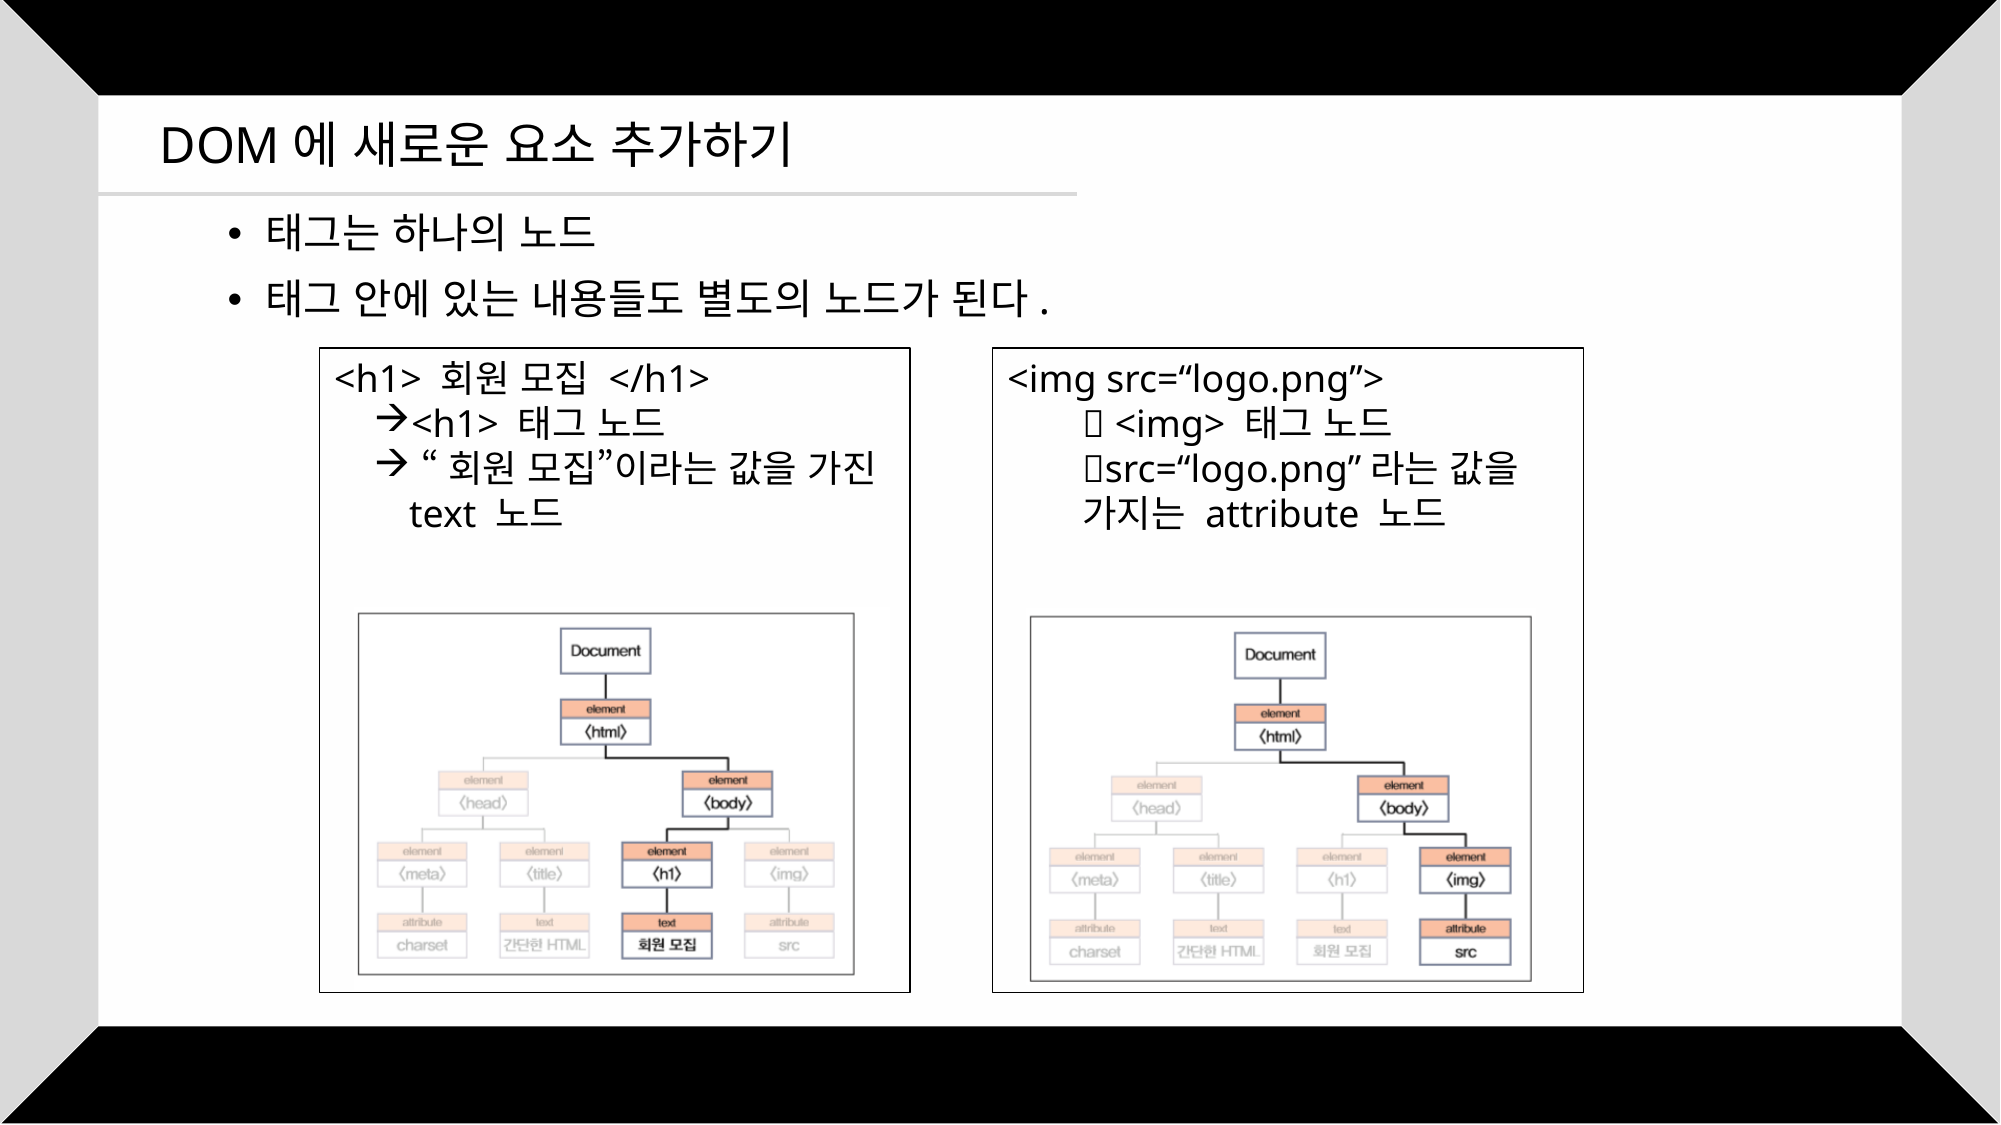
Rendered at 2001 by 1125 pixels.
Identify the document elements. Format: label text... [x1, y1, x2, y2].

list 태그는 하나의 노드 태그 안에 있는 내용들도 별도의 노드가 된다. [212, 205, 1825, 550]
text_box <img src=“logo.png”>  <img> 태그 노드 src=“logo.png”라는 값을 가지는 attribute 노드 [992, 348, 1584, 993]
text_box DOM에 새로운 요소 추가하기 [144, 106, 810, 181]
text_box <h1> 회원 모집 </h1> <h1> 태그 노드 “회원 모집”이라는 값을 가진 text 노드 [319, 348, 910, 993]
picture [354, 607, 890, 990]
picture [1026, 608, 1536, 985]
